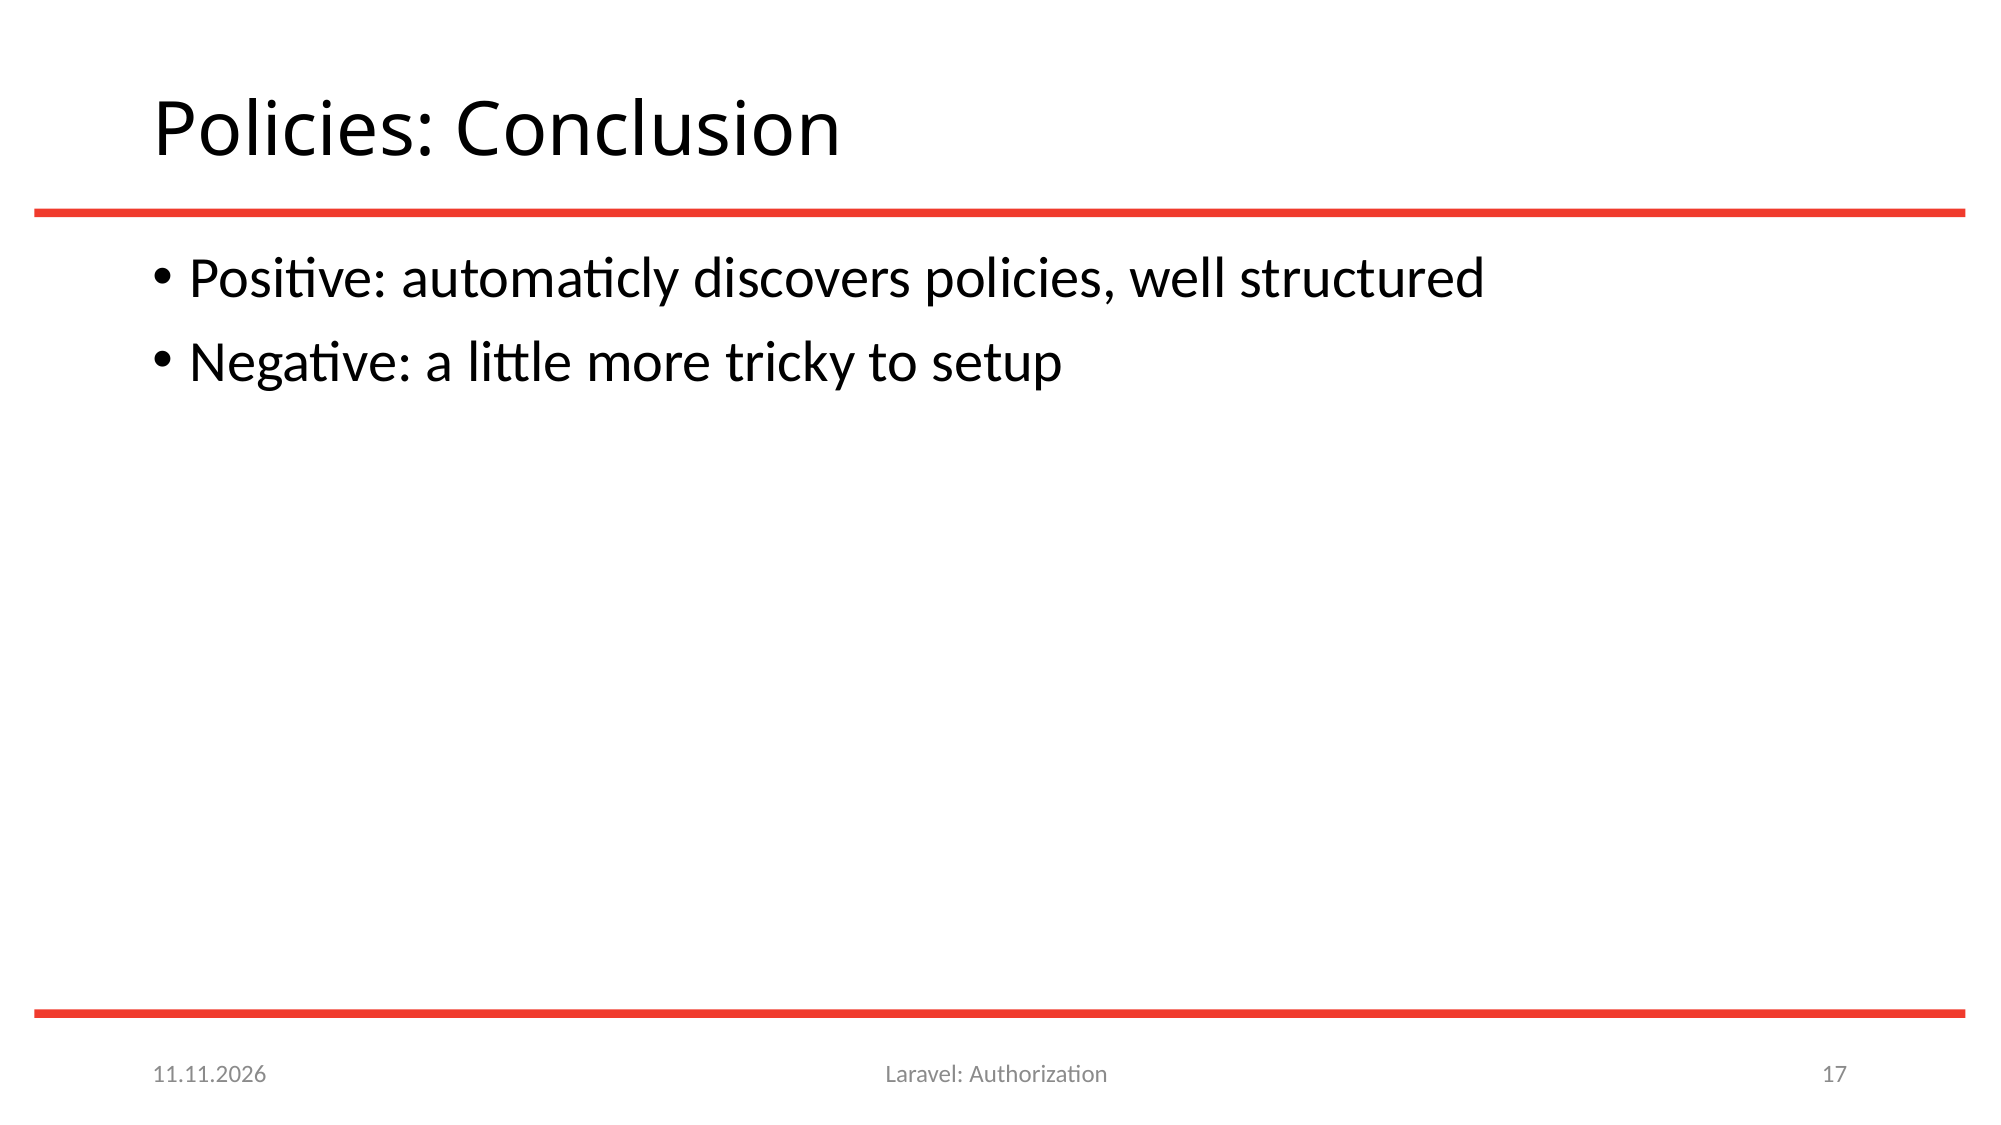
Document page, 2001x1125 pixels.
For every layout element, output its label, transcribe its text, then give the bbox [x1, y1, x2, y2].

slide_number 17 [1412, 1042, 1863, 1103]
list Positive: automaticly discovers policies, well structured Negative: a little more tricky to setup [137, 239, 1863, 981]
footer Laravel: Authorization [662, 1042, 1338, 1103]
title Policies: Conclusion [137, 59, 1863, 202]
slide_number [137, 1042, 588, 1103]
